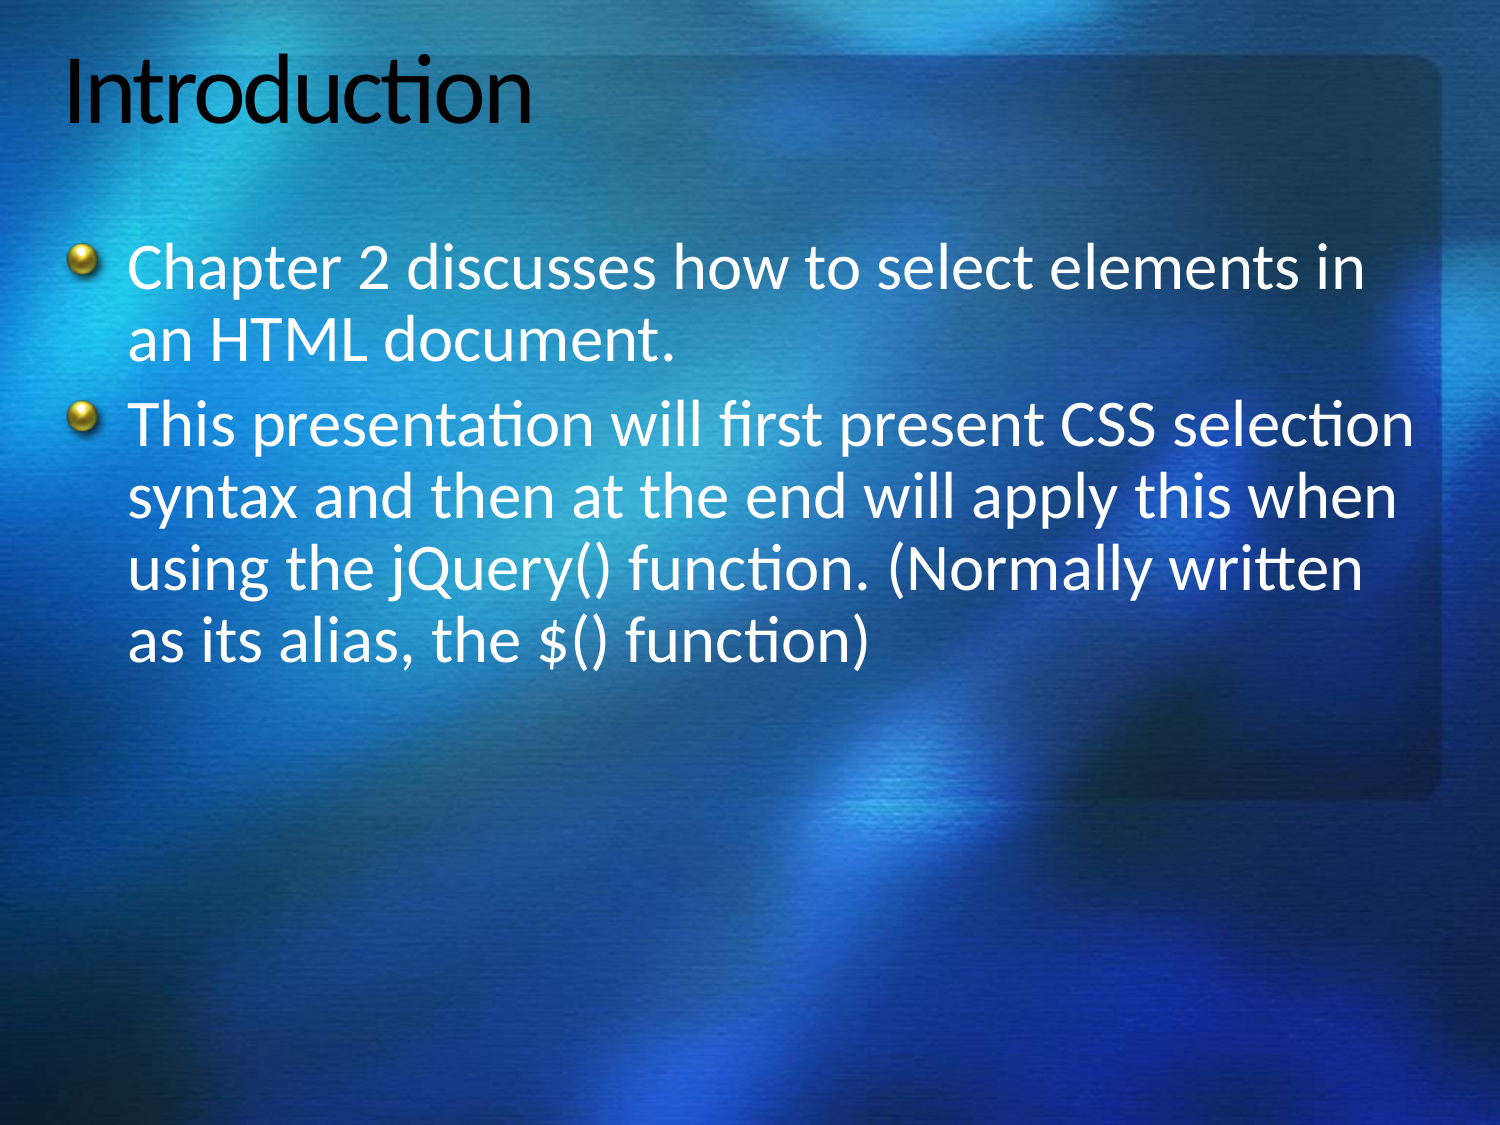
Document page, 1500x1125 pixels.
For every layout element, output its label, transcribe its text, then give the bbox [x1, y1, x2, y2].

list Chapter 2 discusses how to select elements in an HTML document. This presentation will first present CSS selection syntax and then at the end will apply this when using the jQuery() function. (Normally written as its alias, the $() function) [62, 231, 1438, 685]
title Introduction [62, 37, 1438, 147]
picture [0, 0, 1500, 1125]
